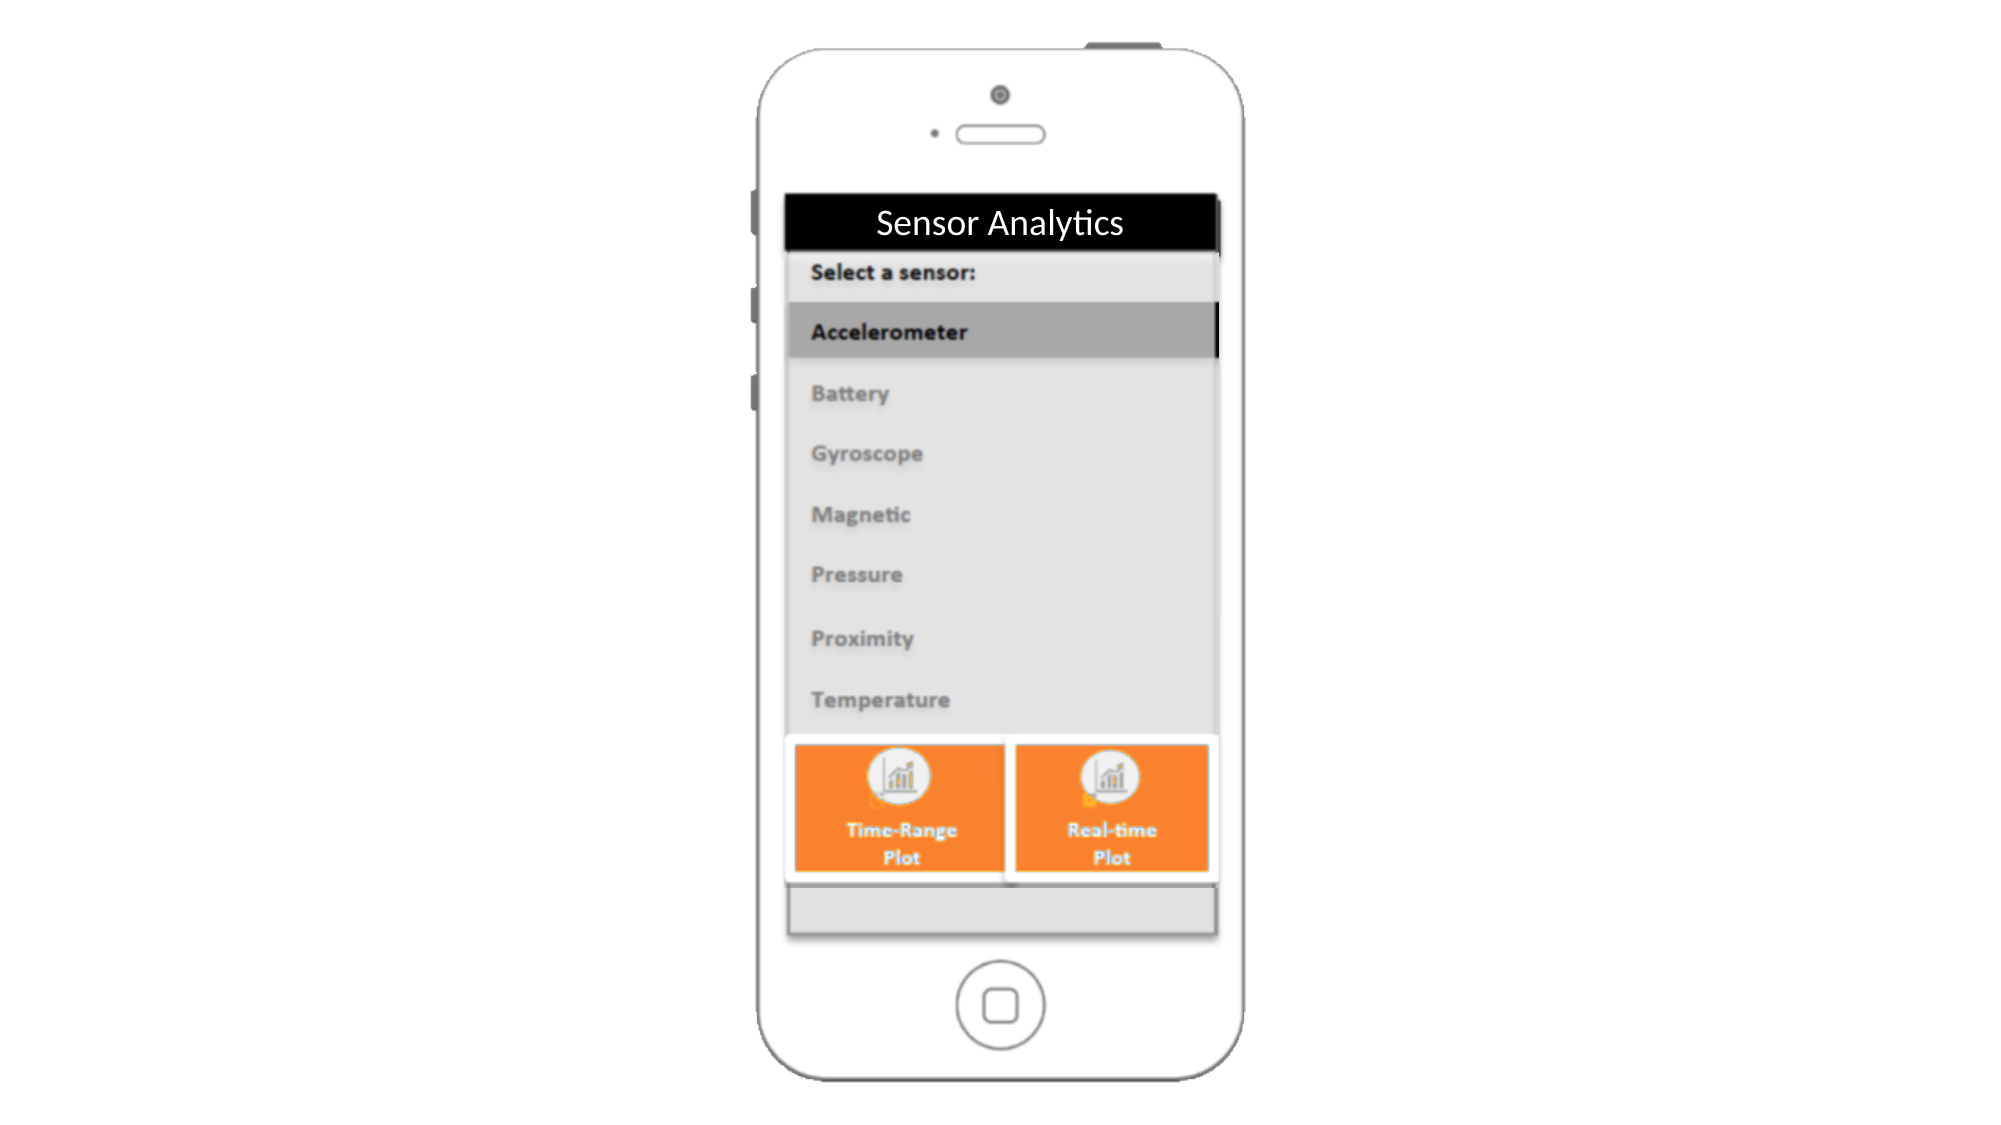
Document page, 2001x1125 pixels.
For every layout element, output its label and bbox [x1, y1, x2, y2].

picture [745, 39, 1254, 1086]
